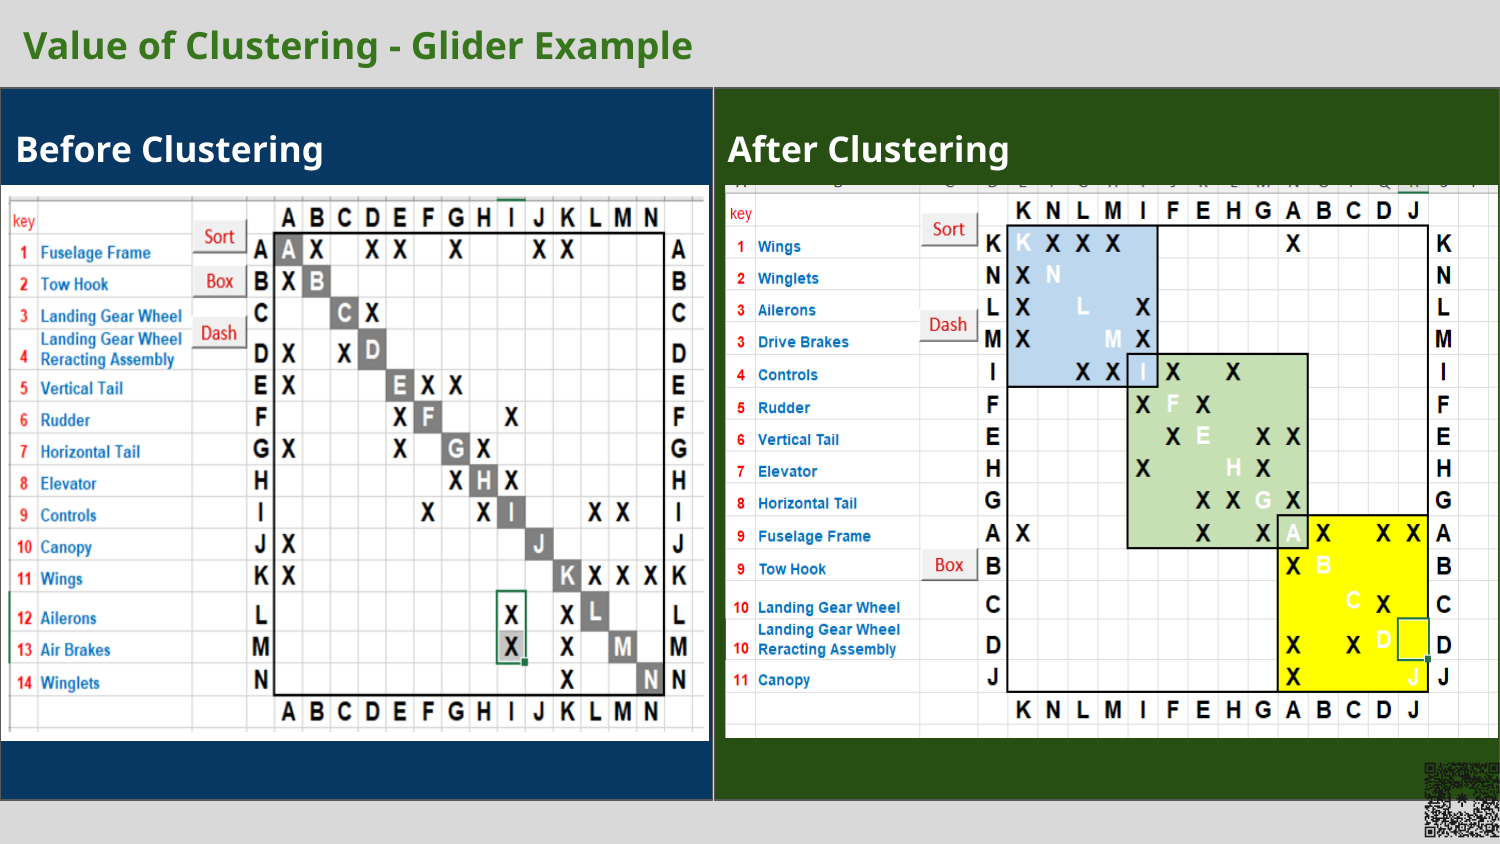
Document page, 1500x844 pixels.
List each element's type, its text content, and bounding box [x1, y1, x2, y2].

text_box After Clustering [712, 111, 1026, 186]
text_box [0, 87, 713, 801]
picture [1424, 762, 1500, 839]
text_box [714, 186, 1500, 801]
picture [724, 185, 1499, 738]
text_box Value of Clustering - Glider Example [8, 6, 811, 81]
picture [1, 185, 709, 742]
text_box [714, 87, 1500, 186]
text_box Before Clustering [0, 111, 356, 185]
